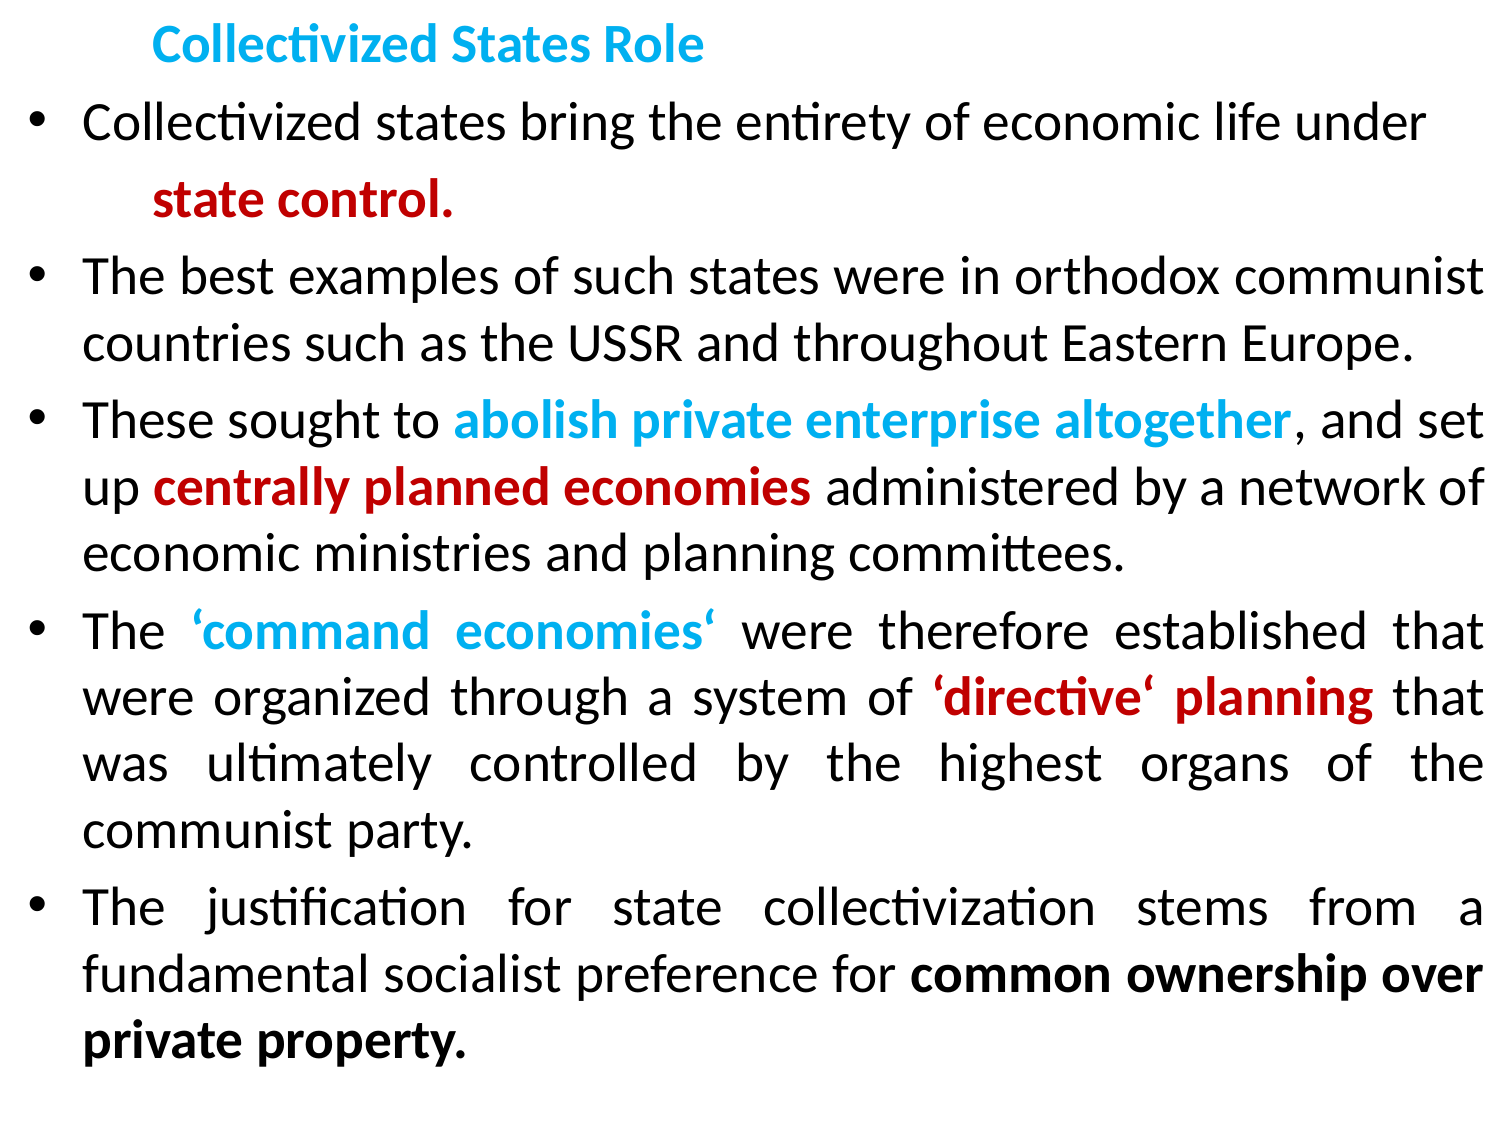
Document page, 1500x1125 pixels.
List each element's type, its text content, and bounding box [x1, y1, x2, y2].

list Collectivized States Role Collectivized states bring the entirety of economic life under state control. The best examples of such states were in orthodox communist countries such as the USSR and throughout Eastern Europe. These sought to abolish private enterprise altogether, and set up centrally planned economies administered by a network of economic ministries and planning committees. The ‘command economies‘ were therefore established that were organized through a system of ‘directive‘ planning that was ultimately controlled by the highest organs of the communist party. The justification for state collectivization stems from a fundamental socialist preference for common ownership over private property. [12, 0, 1500, 1125]
